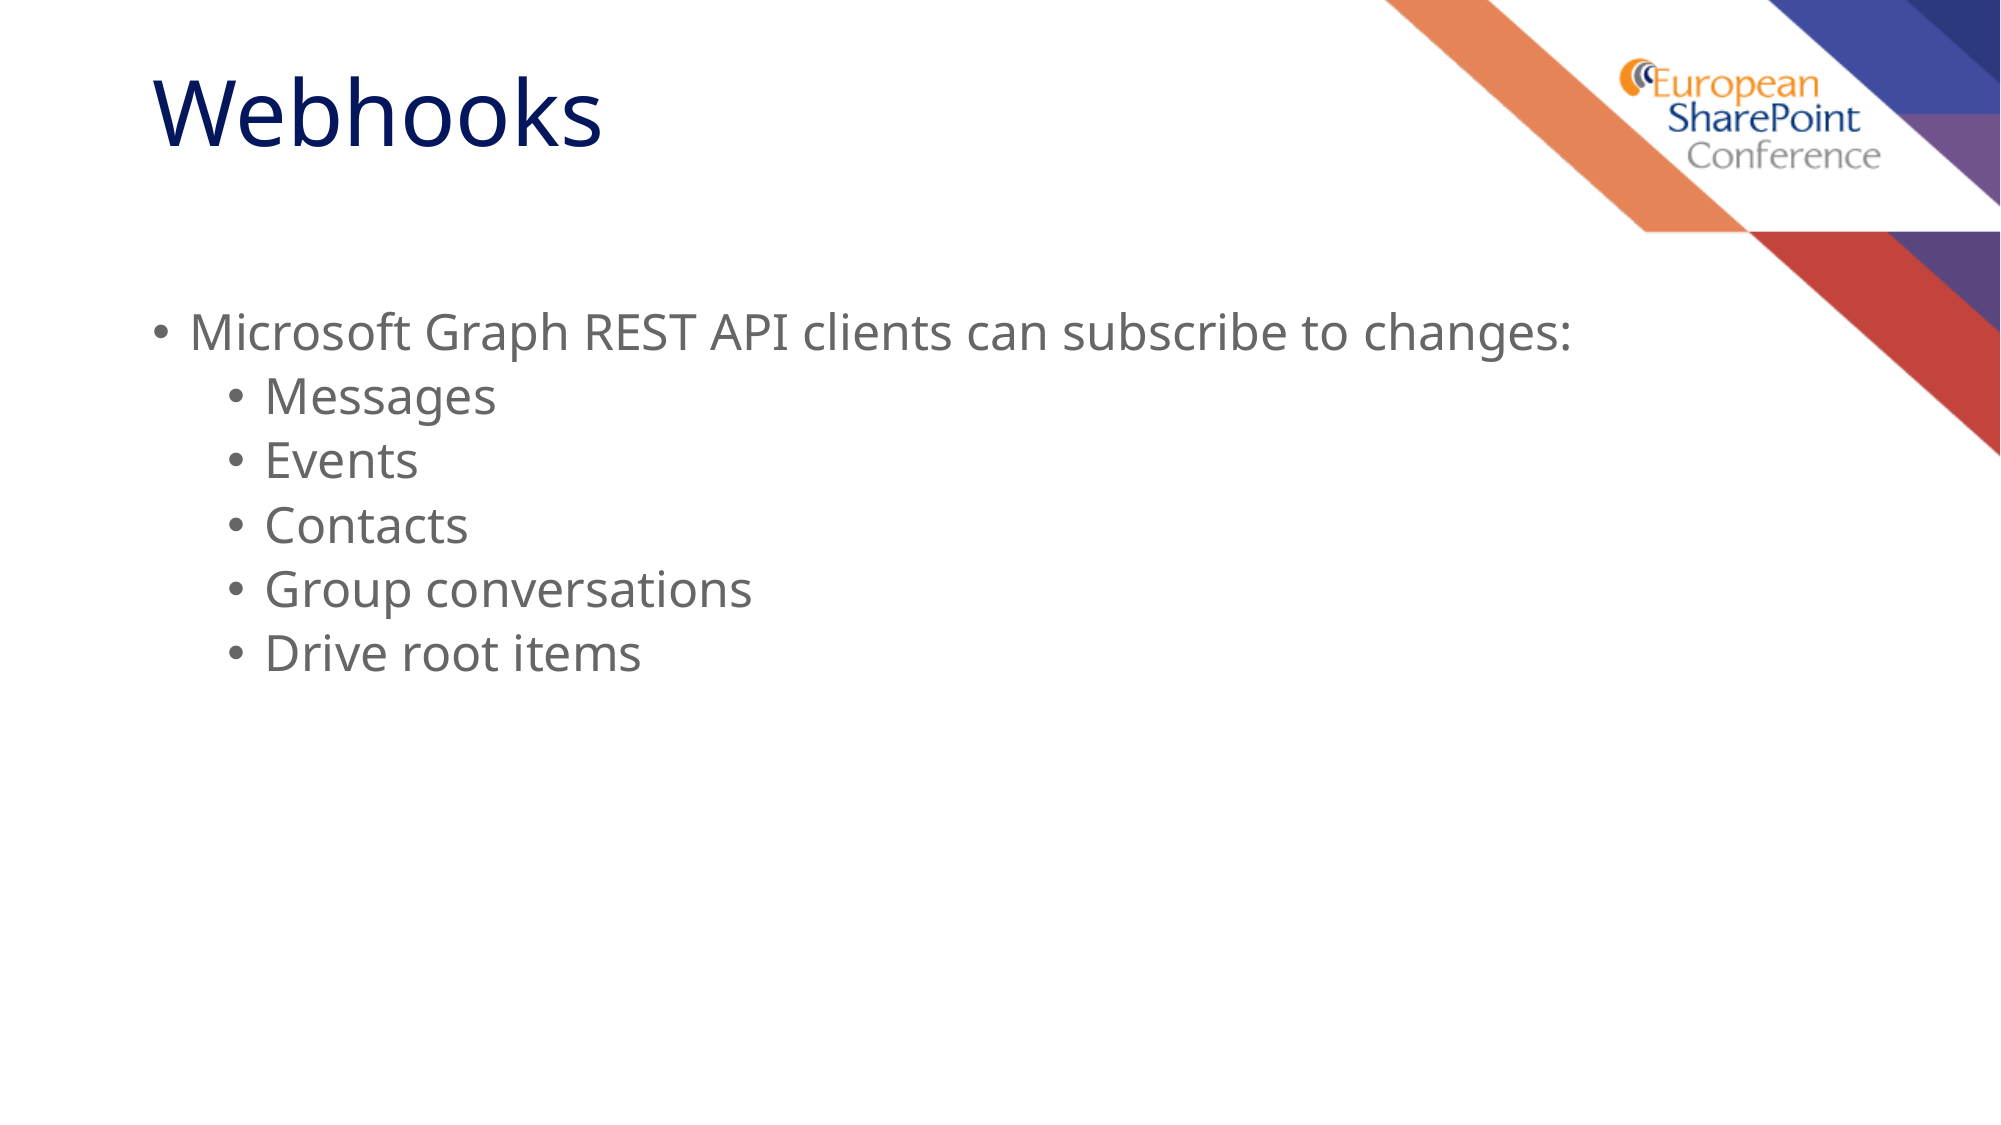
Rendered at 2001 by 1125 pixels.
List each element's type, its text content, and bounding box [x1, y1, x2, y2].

list Microsoft Graph REST API clients can subscribe to changes: Messages Events Contacts Group conversations Drive root items [137, 299, 1863, 1014]
title Webhooks [137, 59, 1863, 278]
picture [0, 0, 2001, 1125]
